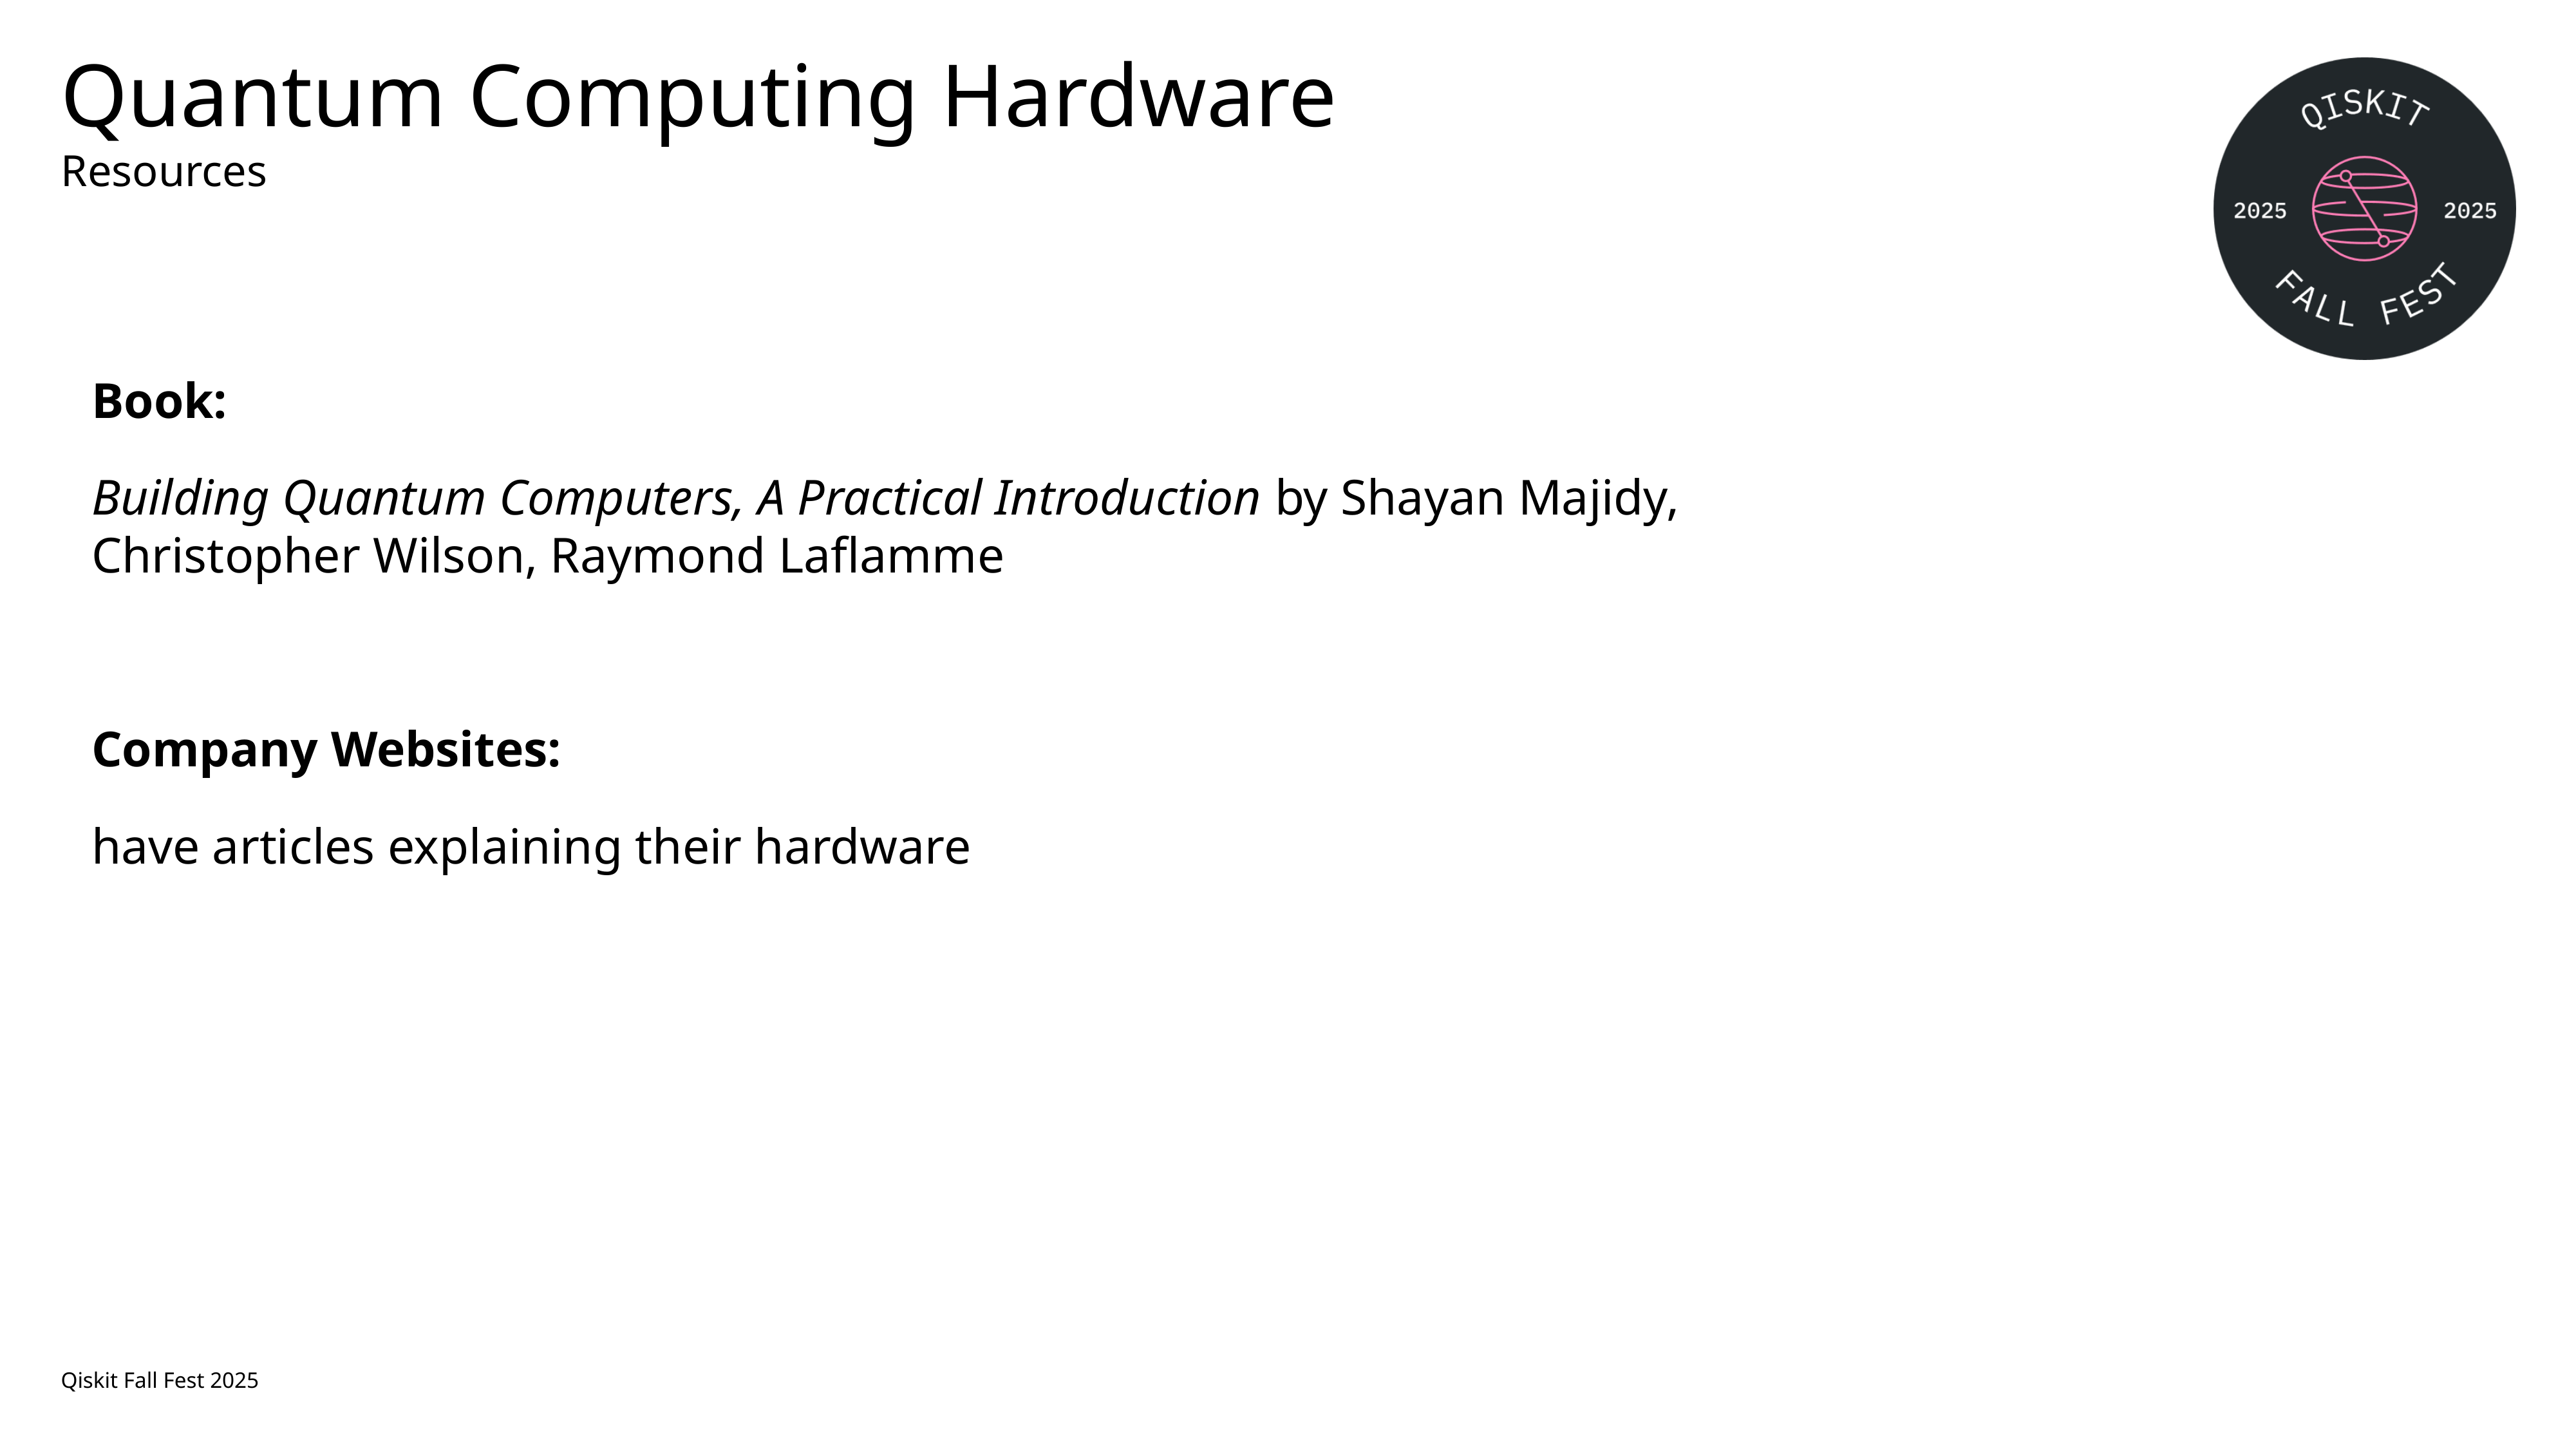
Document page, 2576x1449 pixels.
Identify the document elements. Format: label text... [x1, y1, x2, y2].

text_box Book: Building Quantum Computers, A Practical Introduction by Shayan Majidy, Christopher Wilson, Raymond Laflamme Company Websites: have articles explaining their hardware [91, 370, 1887, 1074]
footer Qiskit Fall Fest 2025 [61, 1352, 585, 1393]
title Quantum Computing Hardware Resources [60, 40, 1420, 343]
picture [2213, 57, 2516, 360]
